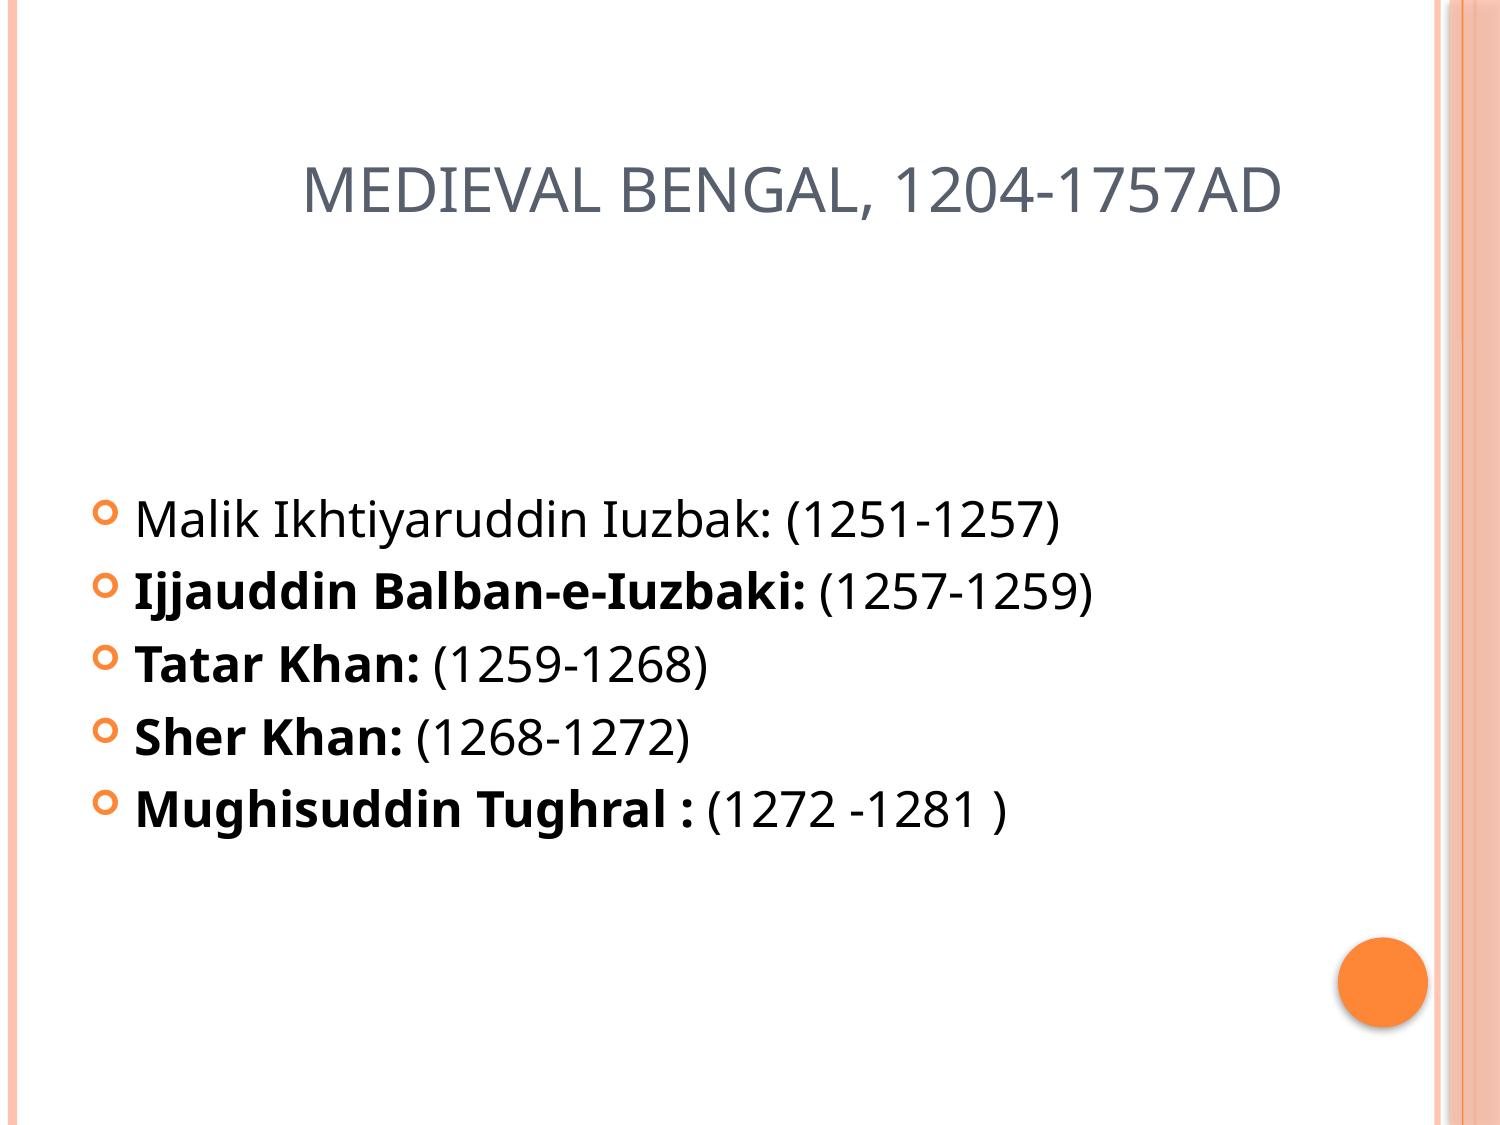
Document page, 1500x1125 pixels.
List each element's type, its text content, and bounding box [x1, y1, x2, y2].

list Malik Ikhtiyaruddin Iuzbak: (1251-1257) Ijjauddin Balban-e-Iuzbaki: (1257-1259) Tatar Khan: (1259-1268) Sher Khan: (1268-1272) Mughisuddin Tughral : (1272 -1281 ) [75, 262, 1300, 1062]
title Medieval Bengal, 1204-1757AD [75, 45, 1300, 233]
